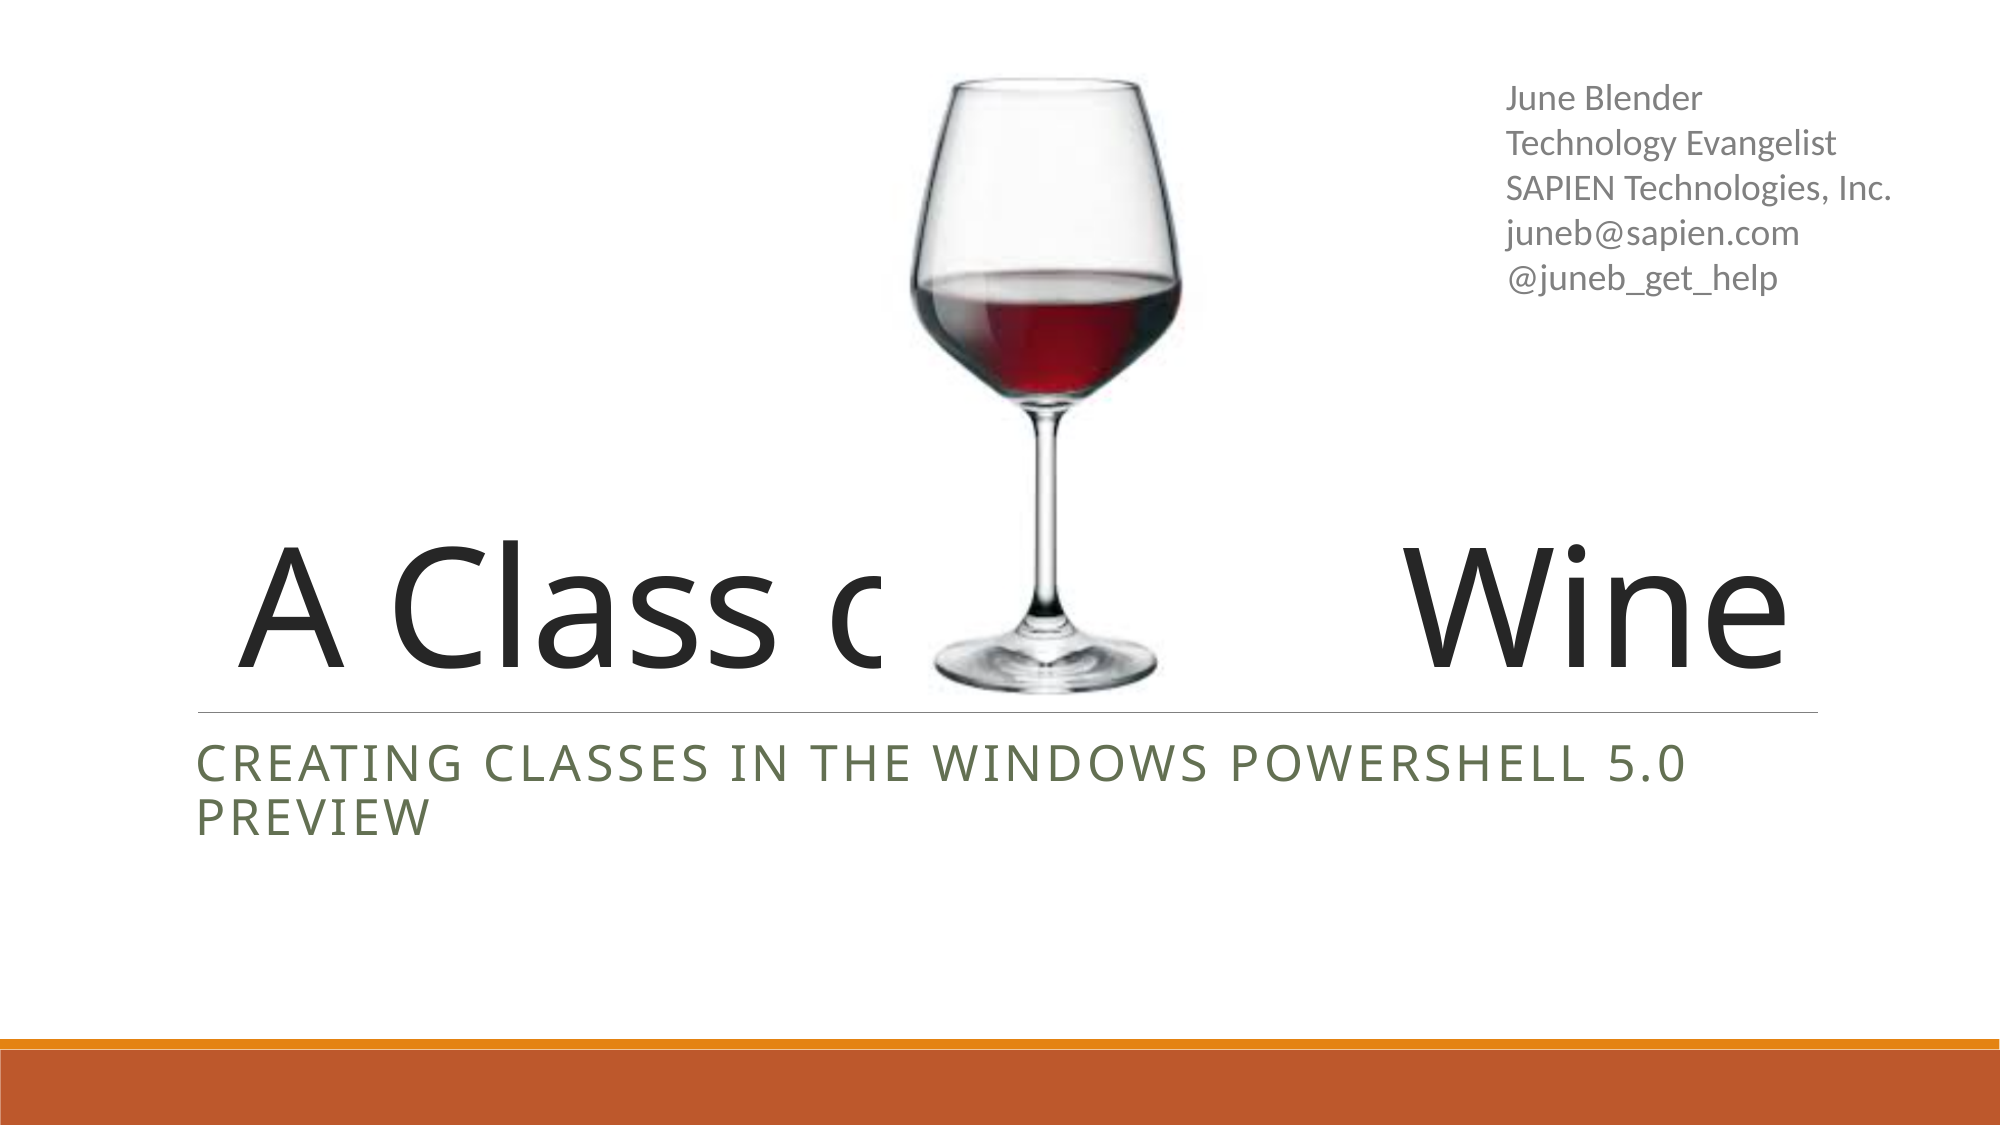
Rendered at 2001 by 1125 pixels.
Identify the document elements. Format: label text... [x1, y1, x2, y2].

picture [881, 56, 1209, 711]
title A Class of Wine [1216, 124, 1830, 710]
text_box June Blender Technology Evangelist SAPIEN Technologies, Inc. juneb@sapien.com @juneb_get_help [1491, 65, 1909, 306]
subtitle Creating Classes in the windows PowerShell 5.0 Preview [180, 730, 1831, 919]
title A Class of Wine [180, 124, 878, 710]
